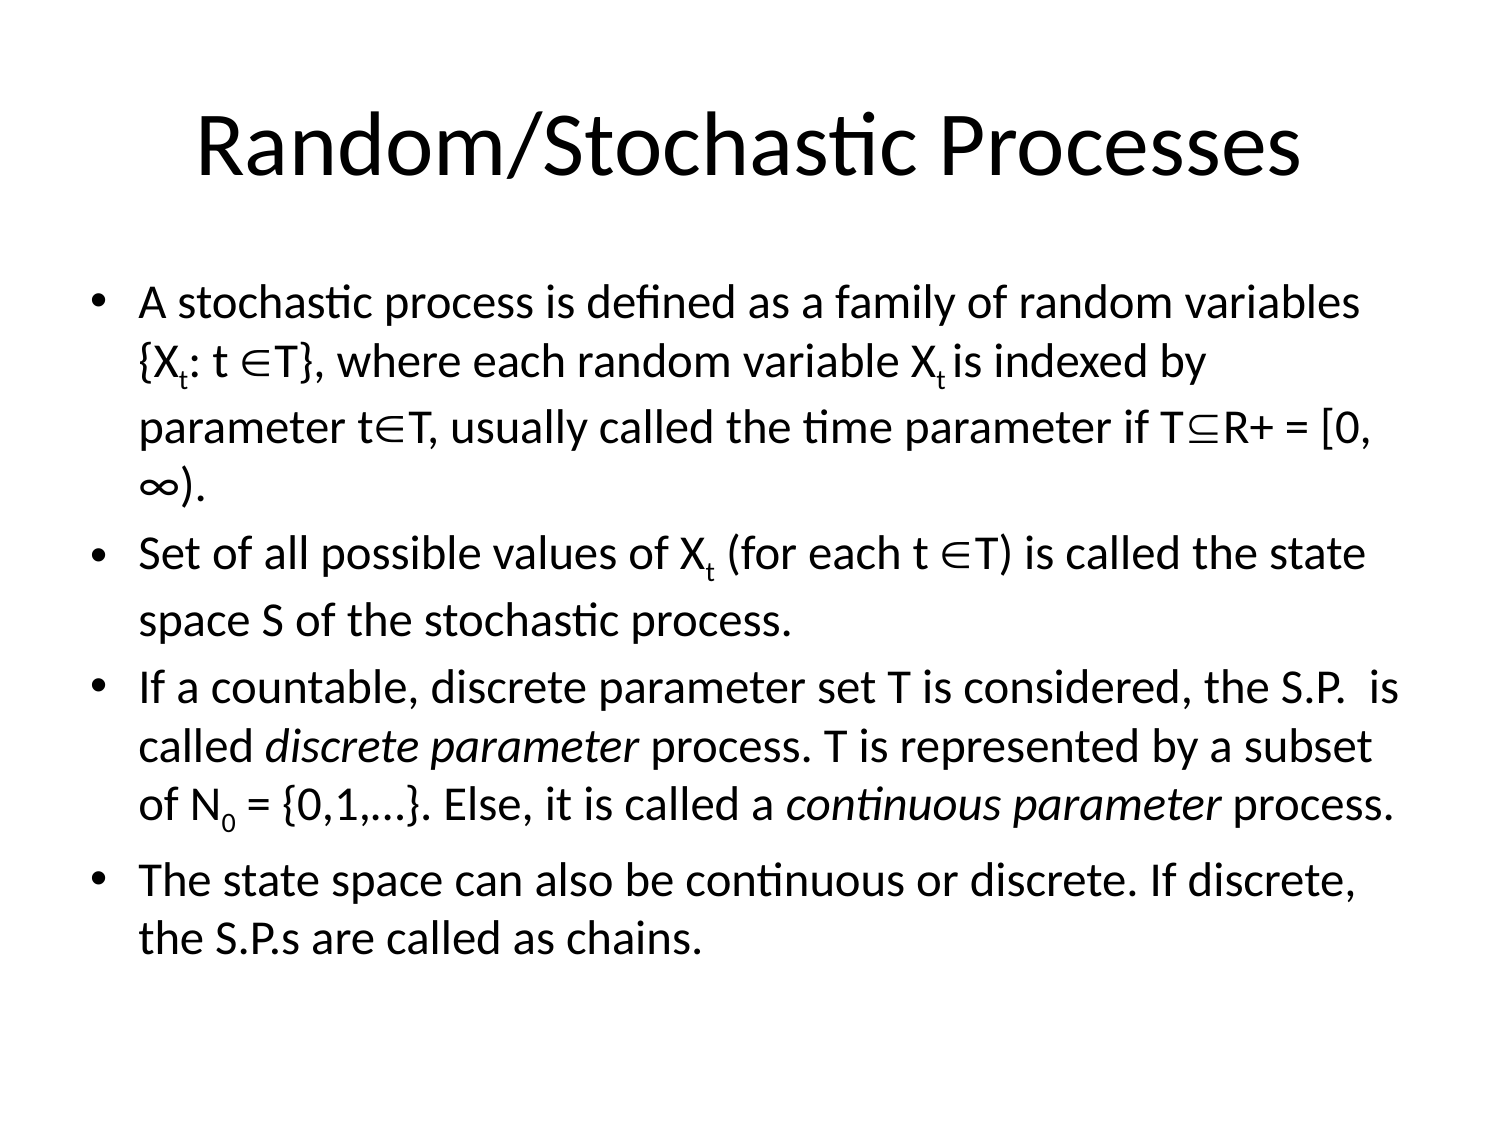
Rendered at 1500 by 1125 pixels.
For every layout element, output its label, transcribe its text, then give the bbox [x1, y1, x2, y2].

list A stochastic process is defined as a family of random variables {Xt: t T}, where each random variable Xt is indexed by parameter tT, usually called the time parameter if TR+ = [0, ∞). Set of all possible values of Xt (for each t T) is called the state space S of the stochastic process. If a countable, discrete parameter set T is considered, the S.P. is called discrete parameter process. T is represented by a subset of N0 = {0,1,…}. Else, it is called a continuous parameter process. The state space can also be continuous or discrete. If discrete, the S.P.s are called as chains. [75, 262, 1425, 1005]
title Random/Stochastic Processes [75, 45, 1425, 233]
